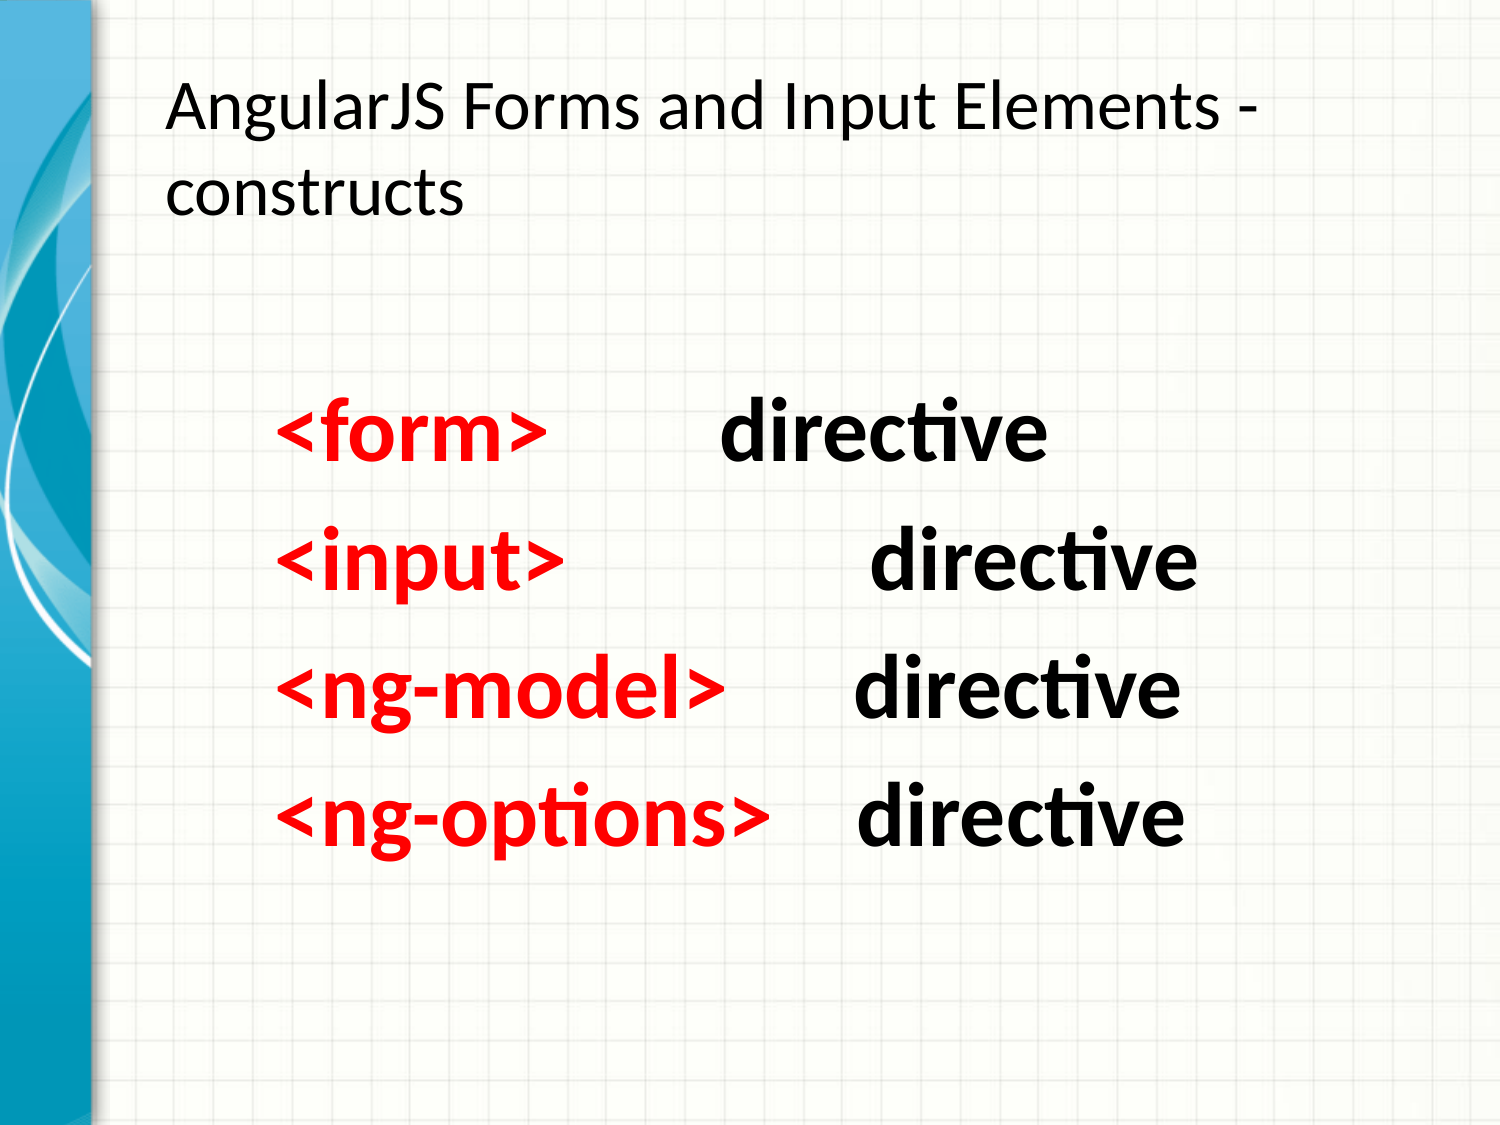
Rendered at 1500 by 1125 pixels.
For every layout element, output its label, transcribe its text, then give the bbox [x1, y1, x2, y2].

list <form> directive <input> directive <ng-model> directive <ng-options> directive [249, 362, 1325, 963]
picture [0, 0, 1500, 1125]
title AngularJS Forms and Input Elements - constructs [150, 50, 1475, 238]
